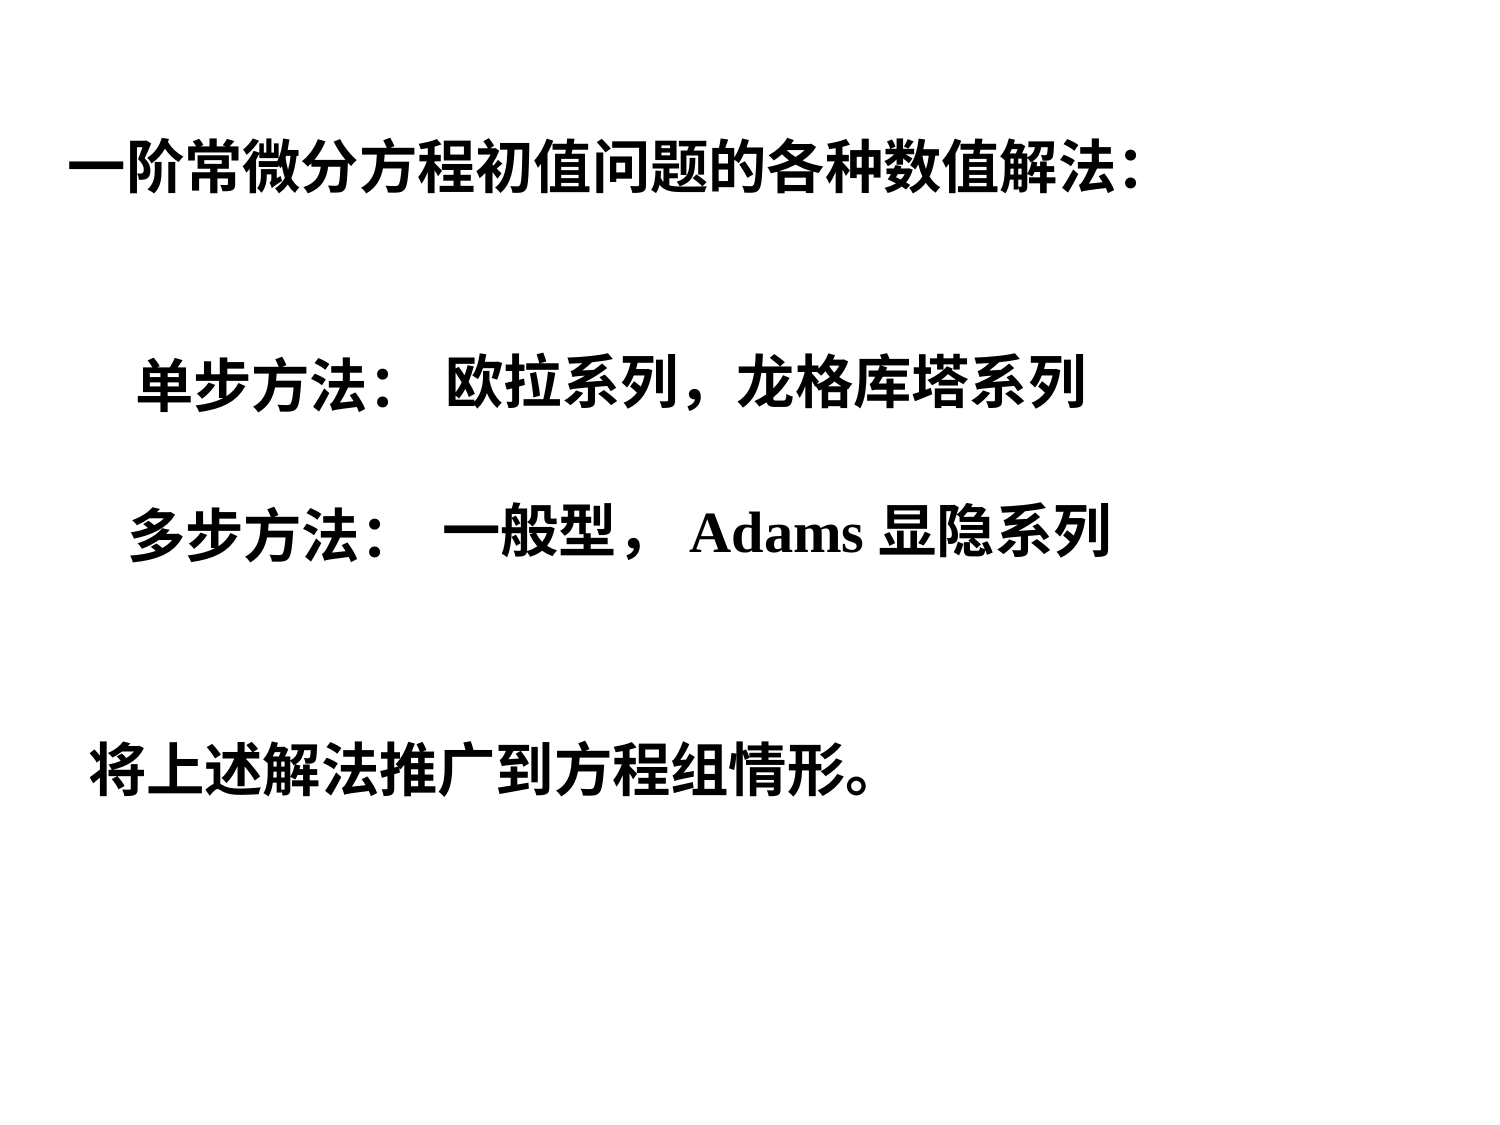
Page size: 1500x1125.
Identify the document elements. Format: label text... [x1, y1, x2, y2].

text_box 单步方法： [120, 341, 538, 427]
text_box 欧拉系列，龙格库塔系列 [430, 338, 1117, 423]
text_box 一阶常微分方程初值问题的各种数值解法： [53, 101, 1211, 208]
text_box 将上述解法推广到方程组情形。 [73, 725, 975, 811]
text_box 多步方法： [112, 491, 538, 577]
text_box 一般型，Adams显隐系列 [427, 486, 1129, 572]
